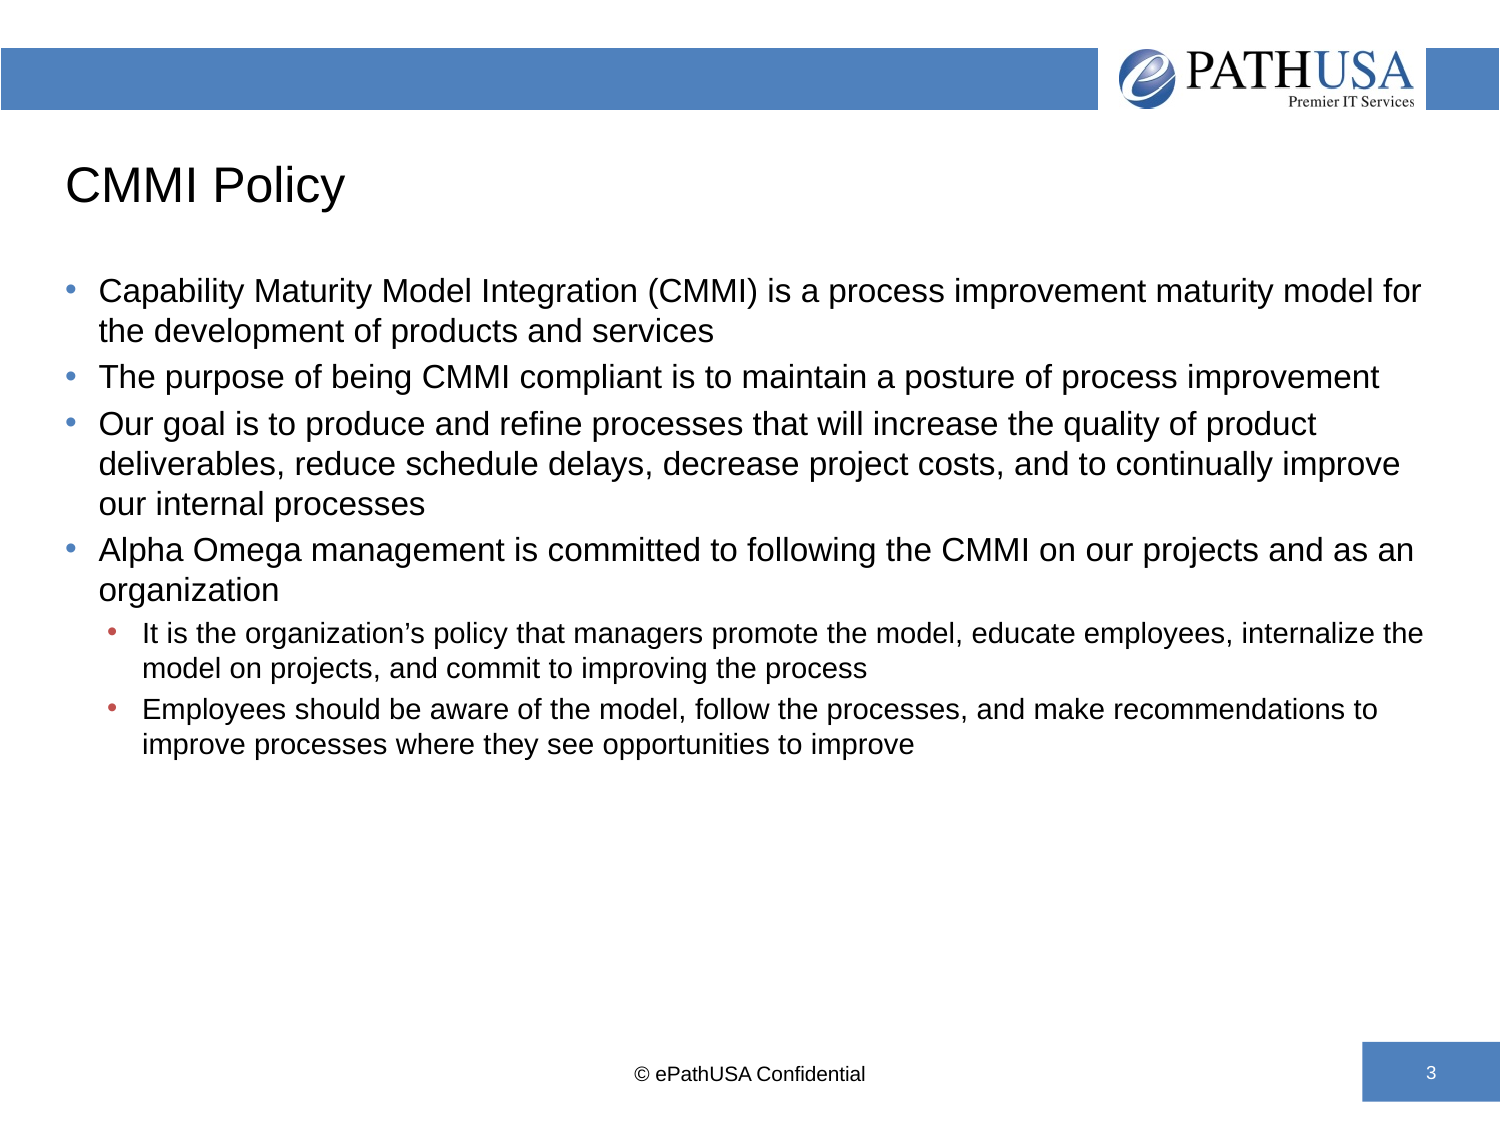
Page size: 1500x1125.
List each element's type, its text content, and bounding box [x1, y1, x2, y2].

title CMMI Policy [50, 127, 1450, 238]
picture [1119, 49, 1414, 109]
list Capability Maturity Model Integration (CMMI) is a process improvement maturity model for the development of products and services The purpose of being CMMI compliant is to maintain a posture of process improvement Our goal is to produce and refine processes that will increase the quality of product deliverables, reduce schedule delays, decrease project costs, and to continually improve our internal processes Alpha Omega management is committed to following the CMMI on our projects and as an organization It is the organization’s policy that managers promote the model, educate employees, internalize the model on projects, and commit to improving the process Employees should be aware of the model, follow the processes, and make recommendations to improve processes where they see opportunities to improve [50, 261, 1450, 1025]
text_box © ePathUSA Confidential [512, 1042, 988, 1103]
